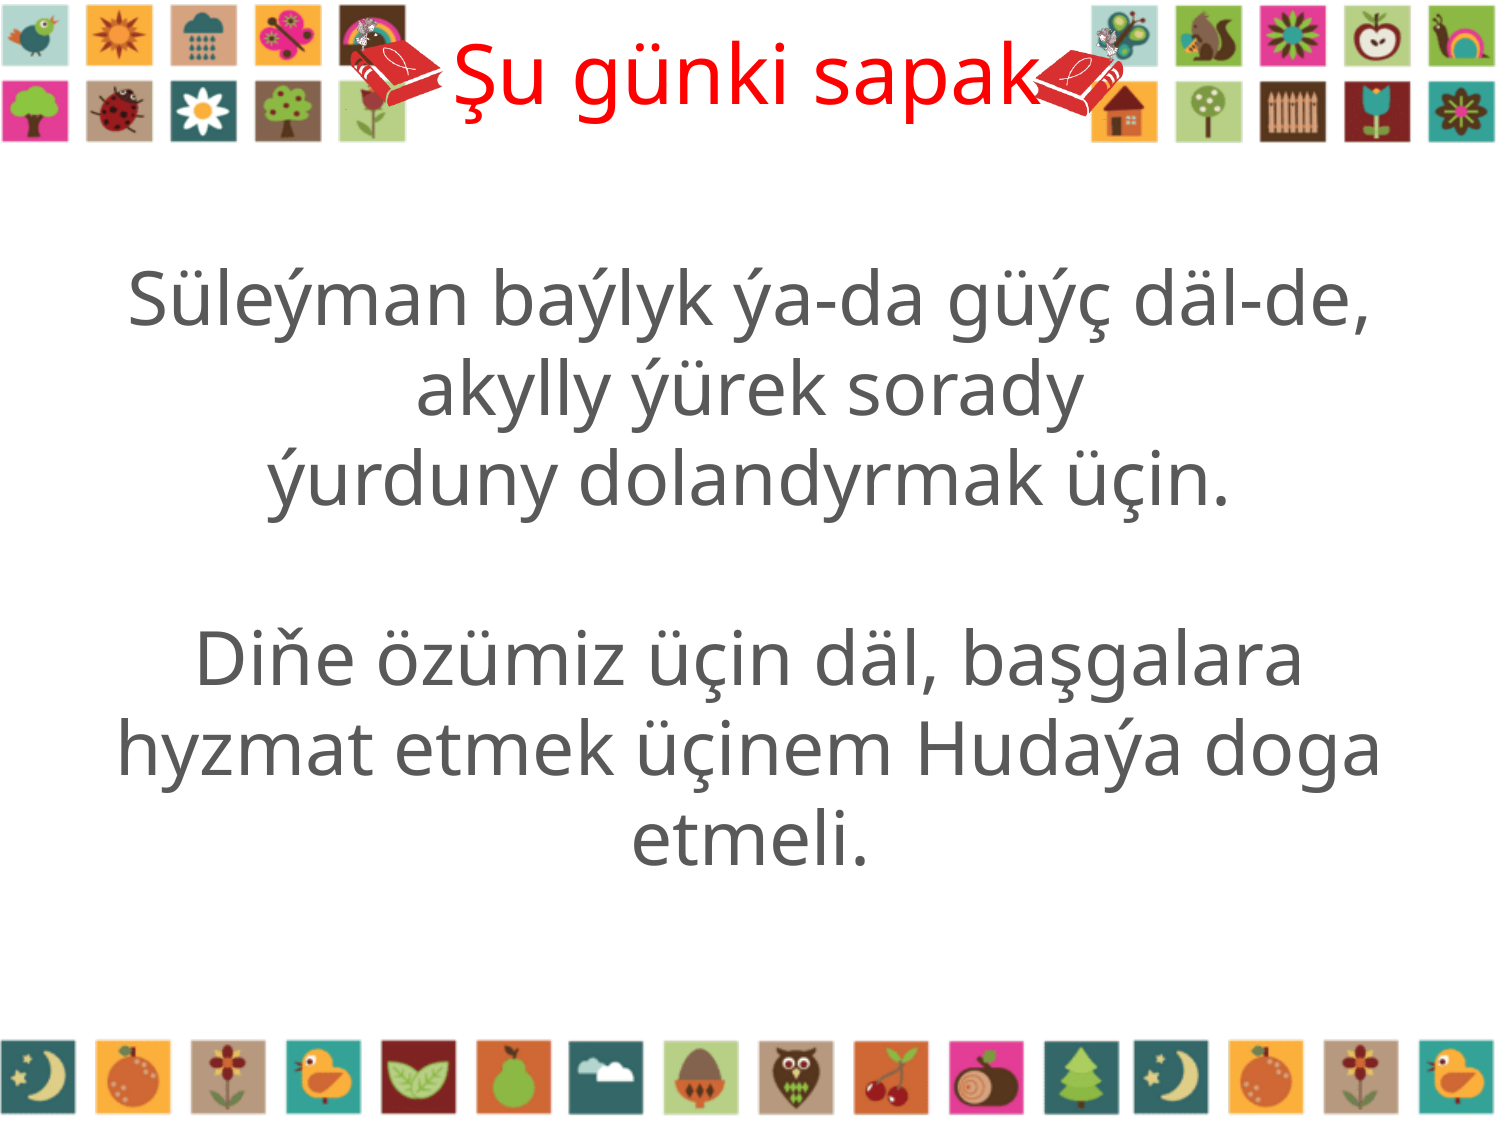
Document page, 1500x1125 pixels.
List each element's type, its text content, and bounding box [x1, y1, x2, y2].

text_box Şu günki sapak [425, 13, 1077, 129]
picture [0, 2, 475, 150]
text_box Süleýman baýlyk ýa-da güýç däl-de, akylly ýürek sorady ýurduny dolandyrmak üçin. Diňe özümiz üçin däl, başgalara hyzmat etmek üçinem Hudaýa doga etmeli. [76, 243, 1424, 889]
picture [1001, 3, 1500, 150]
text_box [0, 1028, 1500, 1118]
